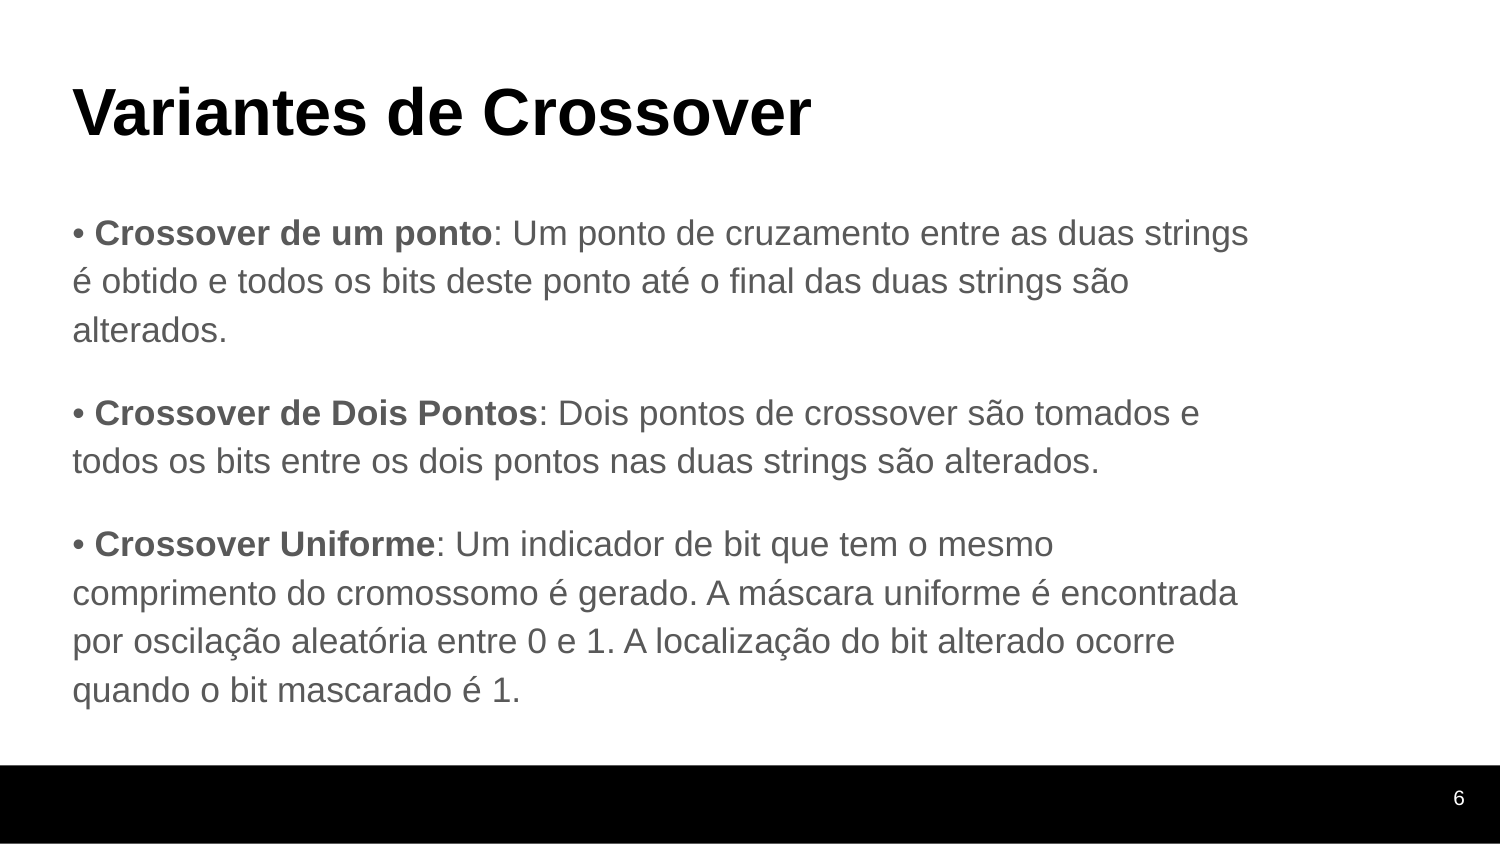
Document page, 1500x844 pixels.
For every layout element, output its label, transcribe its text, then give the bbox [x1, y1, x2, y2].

slide_number ‹#› [1389, 764, 1480, 830]
list • Crossover de um ponto: Um ponto de cruzamento entre as duas strings é obtido e todos os bits deste ponto até o final das duas strings são alterados. • Crossover de Dois Pontos: Dois pontos de crossover são tomados e todos os bits entre os dois pontos nas duas strings são alterados. • Crossover Uniforme: Um indicador de bit que tem o mesmo comprimento do cromossomo é gerado. A máscara uniforme é encontrada por oscilação aleatória entre 0 e 1. A localização do bit alterado ocorre quando o bit mascarado é 1. [57, 188, 1273, 709]
title Variantes de Crossover [57, 54, 1273, 164]
